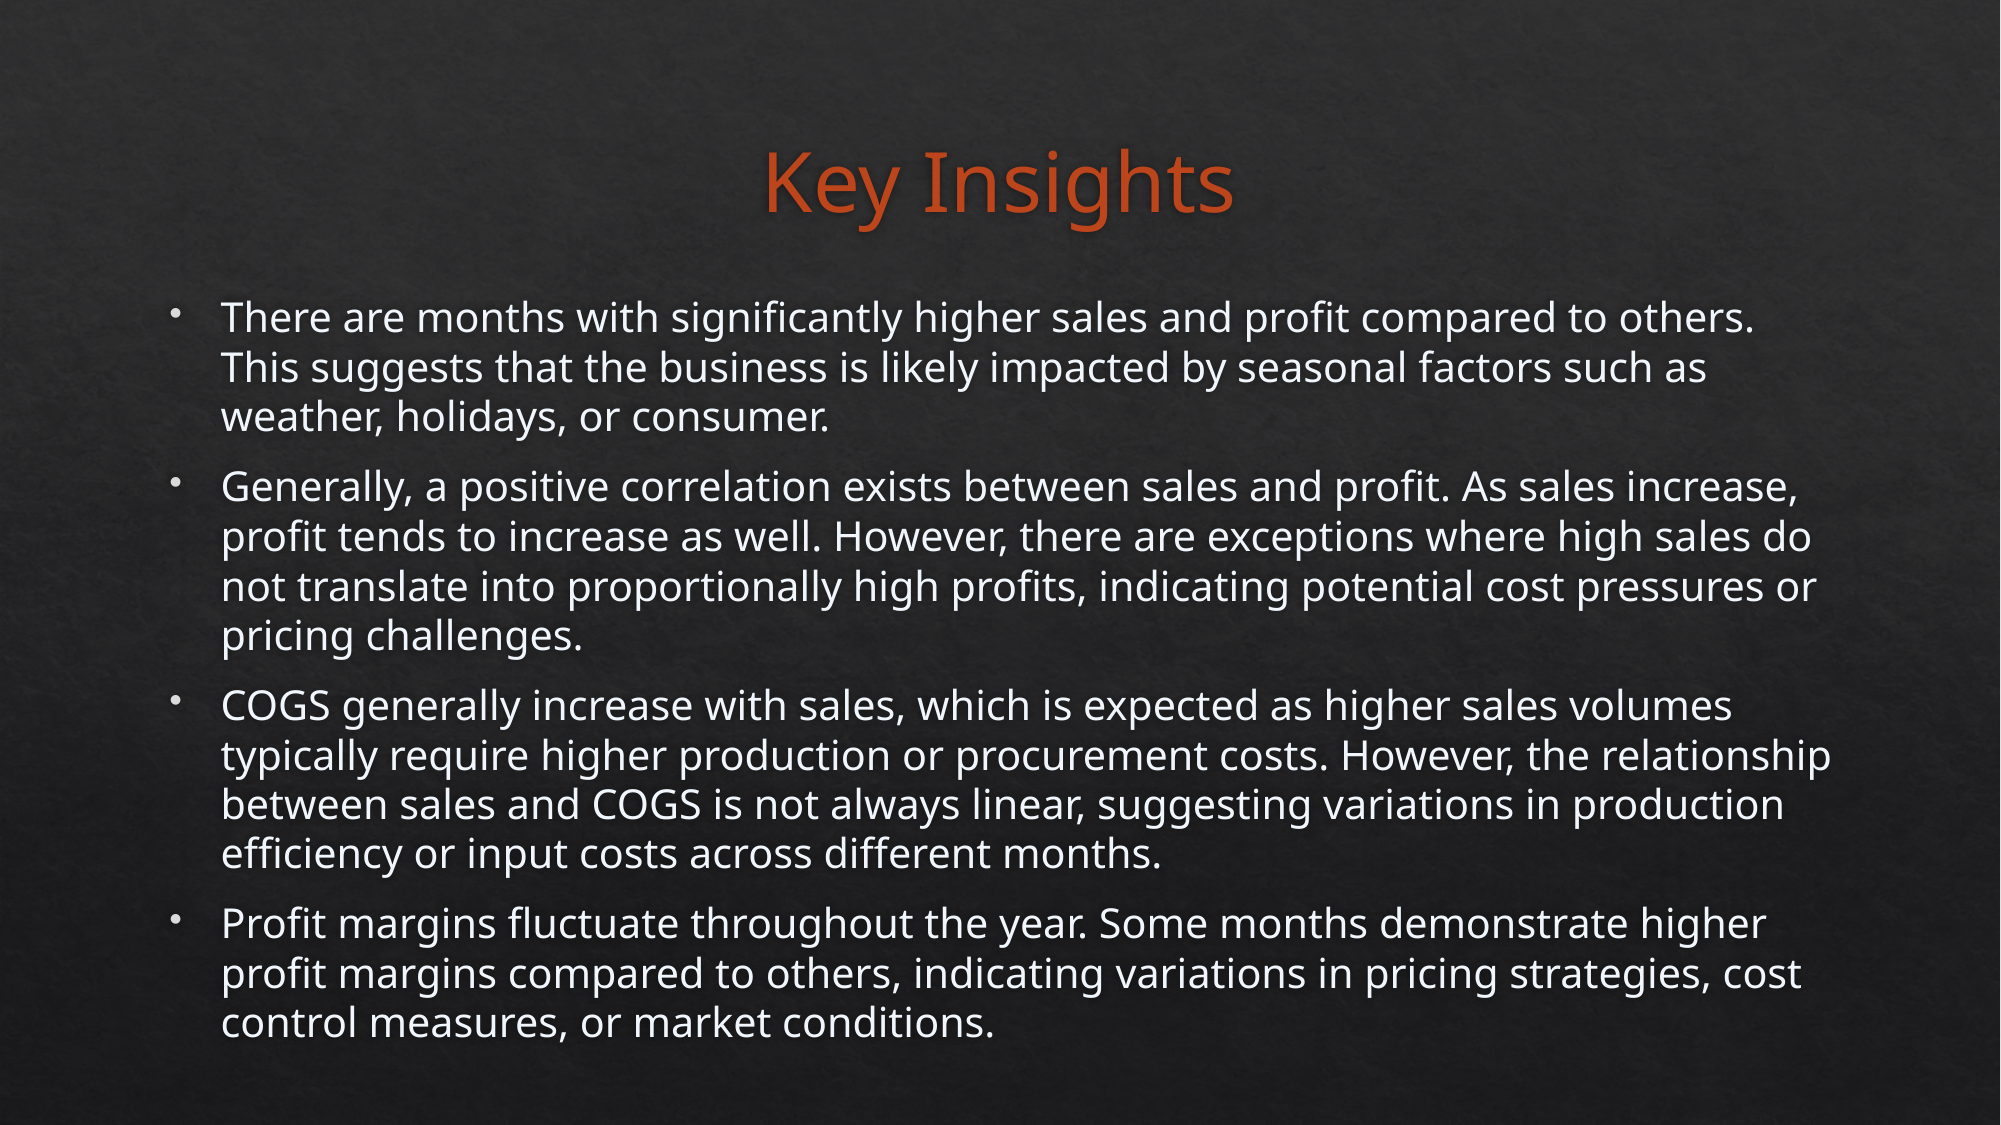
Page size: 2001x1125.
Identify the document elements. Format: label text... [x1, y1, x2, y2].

title Key Insights [149, 99, 1849, 260]
list There are months with significantly higher sales and profit compared to others. This suggests that the business is likely impacted by seasonal factors such as weather, holidays, or consumer. Generally, a positive correlation exists between sales and profit. As sales increase, profit tends to increase as well. However, there are exceptions where high sales do not translate into proportionally high profits, indicating potential cost pressures or pricing challenges. COGS generally increase with sales, which is expected as higher sales volumes typically require higher production or procurement costs. However, the relationship between sales and COGS is not always linear, suggesting variations in production efficiency or input costs across different months. Profit margins fluctuate throughout the year. Some months demonstrate higher profit margins compared to others, indicating variations in pricing strategies, cost control measures, or market conditions. [149, 284, 1849, 1056]
